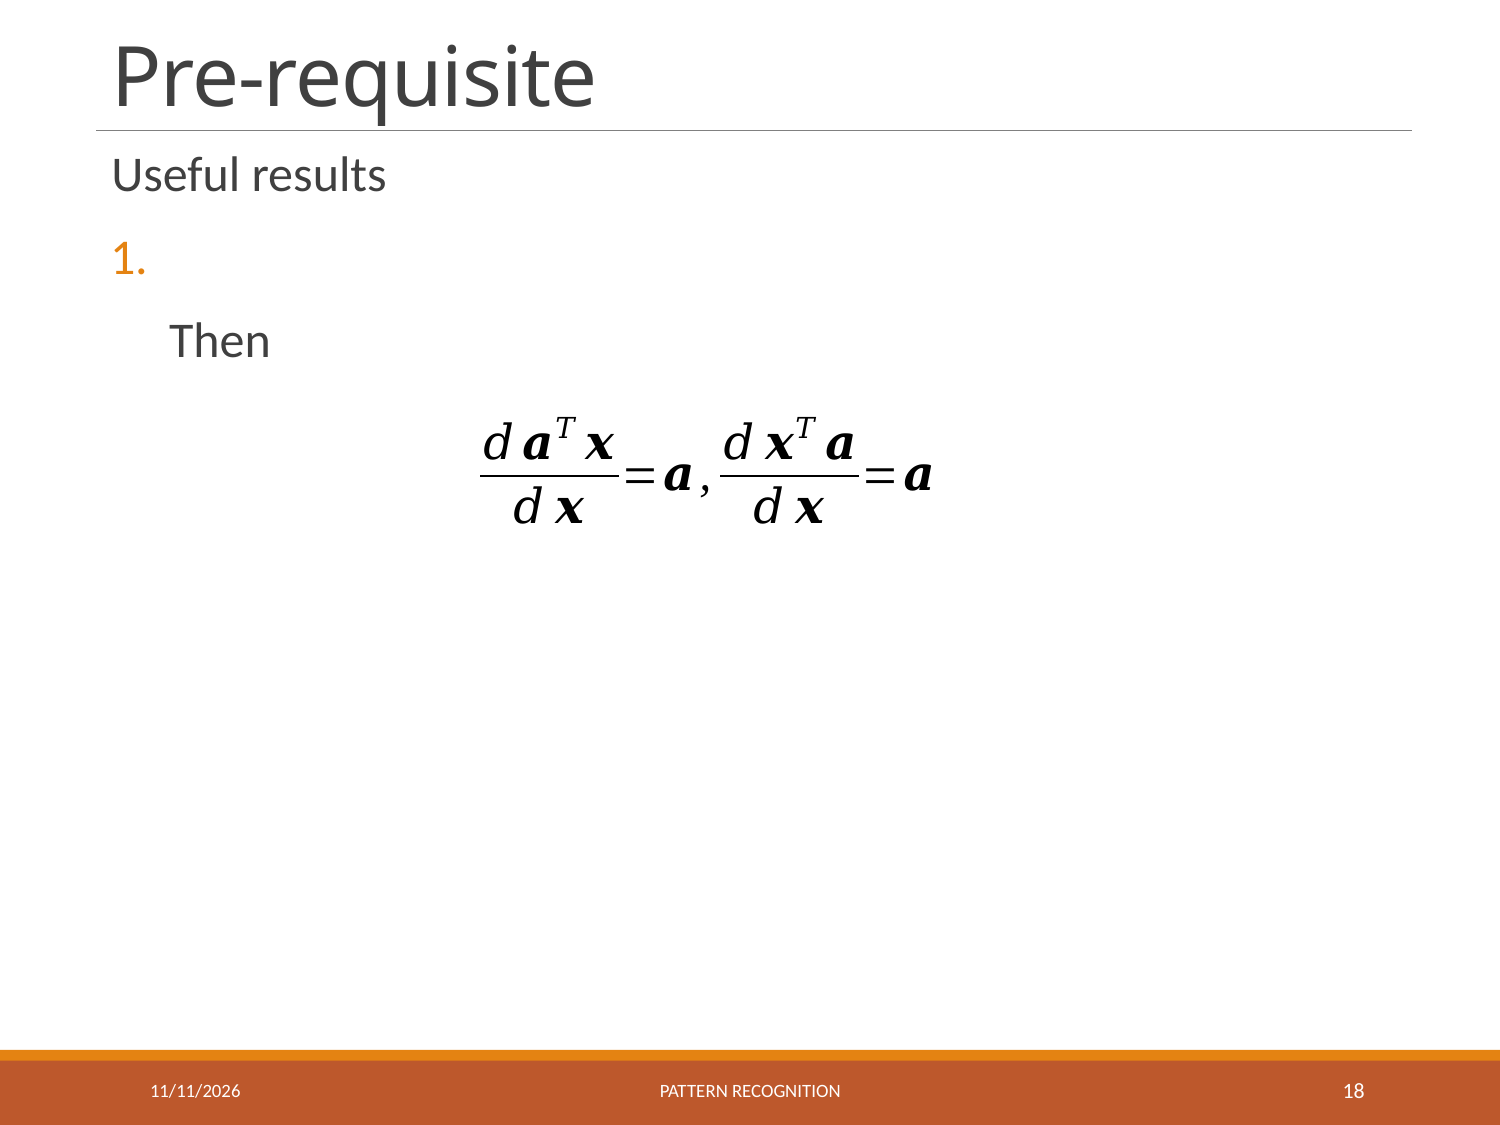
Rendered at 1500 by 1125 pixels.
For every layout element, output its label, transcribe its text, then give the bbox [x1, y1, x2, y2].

title Pre-requisite [96, 19, 1413, 131]
footer Pattern recognition [453, 1059, 1047, 1120]
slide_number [135, 1059, 440, 1120]
slide_number 18 [1218, 1059, 1380, 1120]
